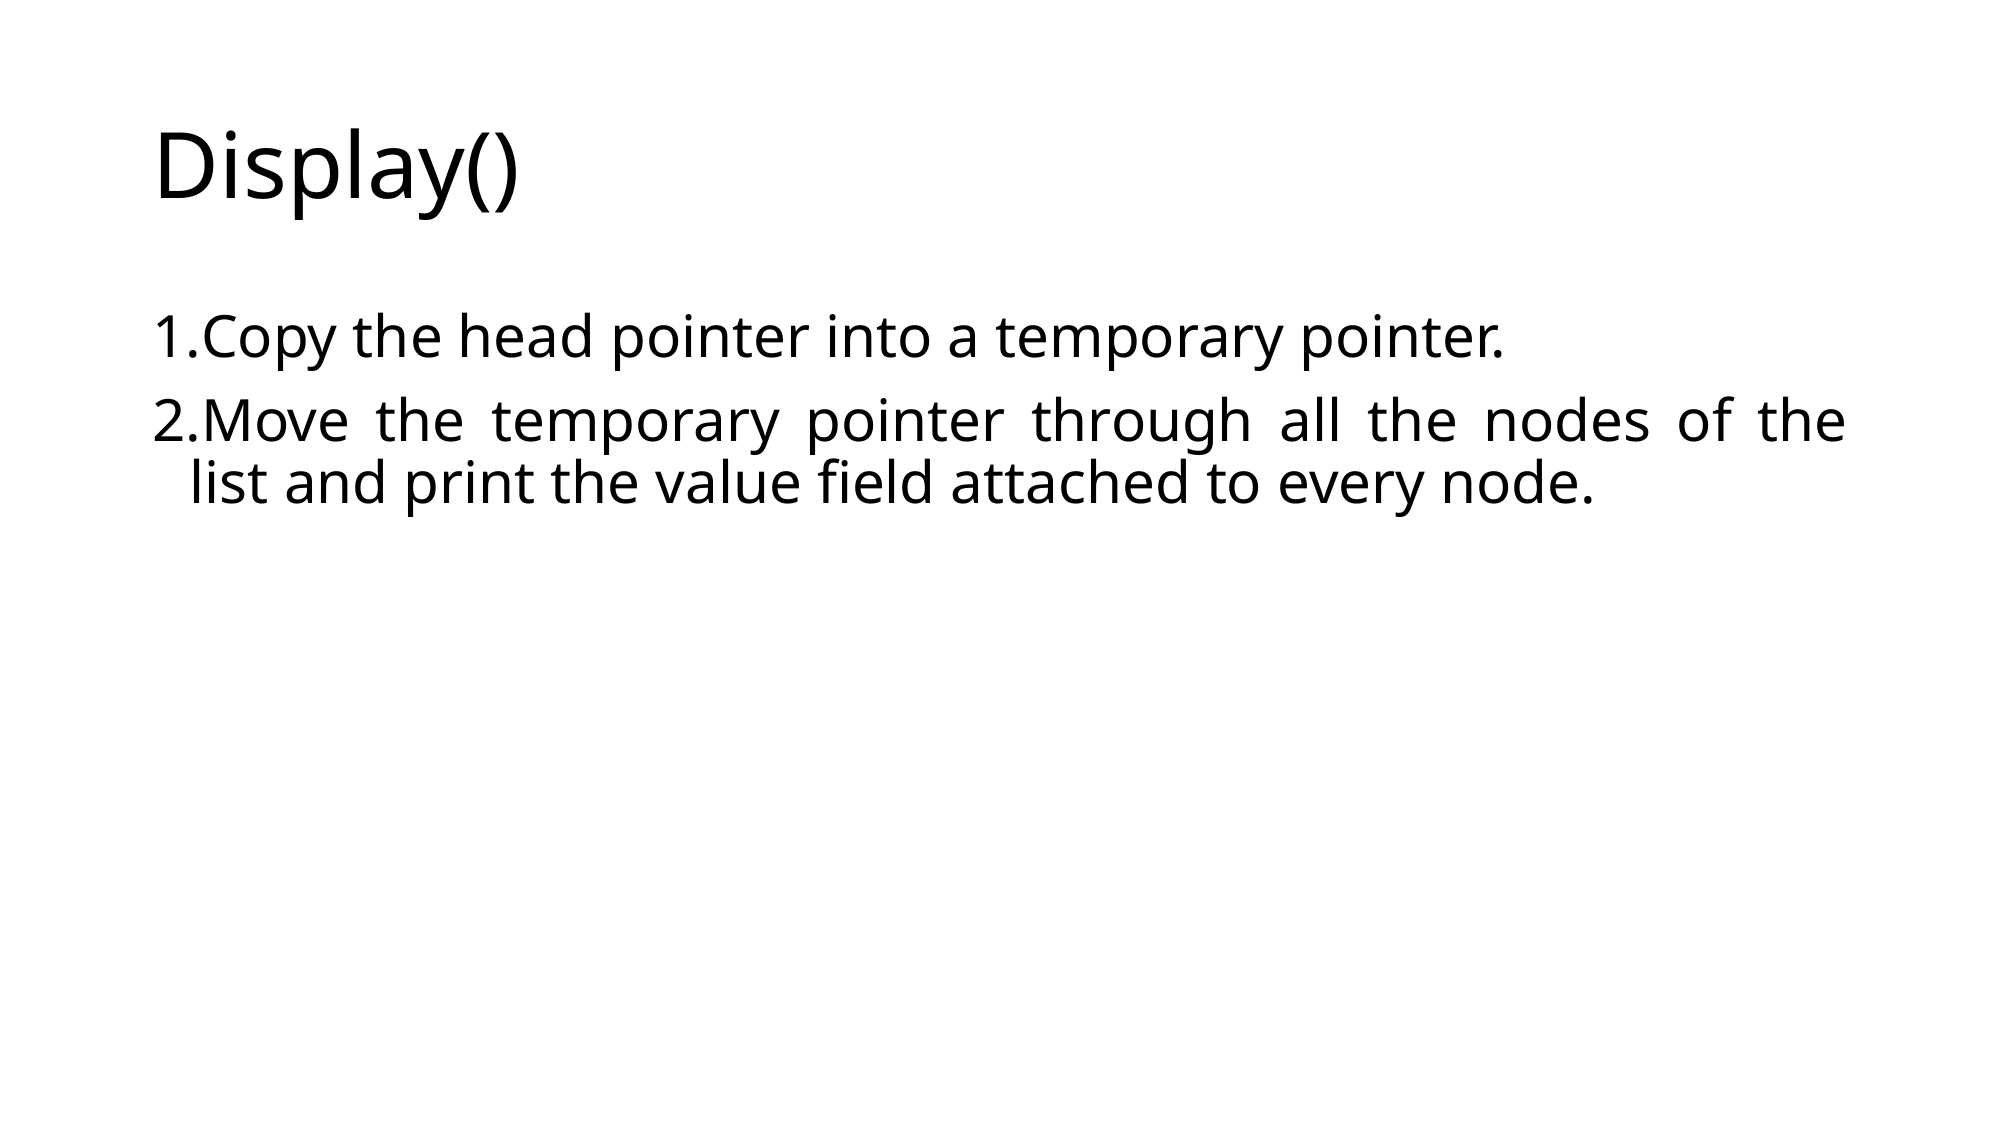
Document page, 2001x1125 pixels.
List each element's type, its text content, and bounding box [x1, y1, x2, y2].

list Copy the head pointer into a temporary pointer. Move the temporary pointer through all the nodes of the list and print the value field attached to every node. [137, 299, 1863, 1014]
title Display() [137, 59, 1863, 278]
